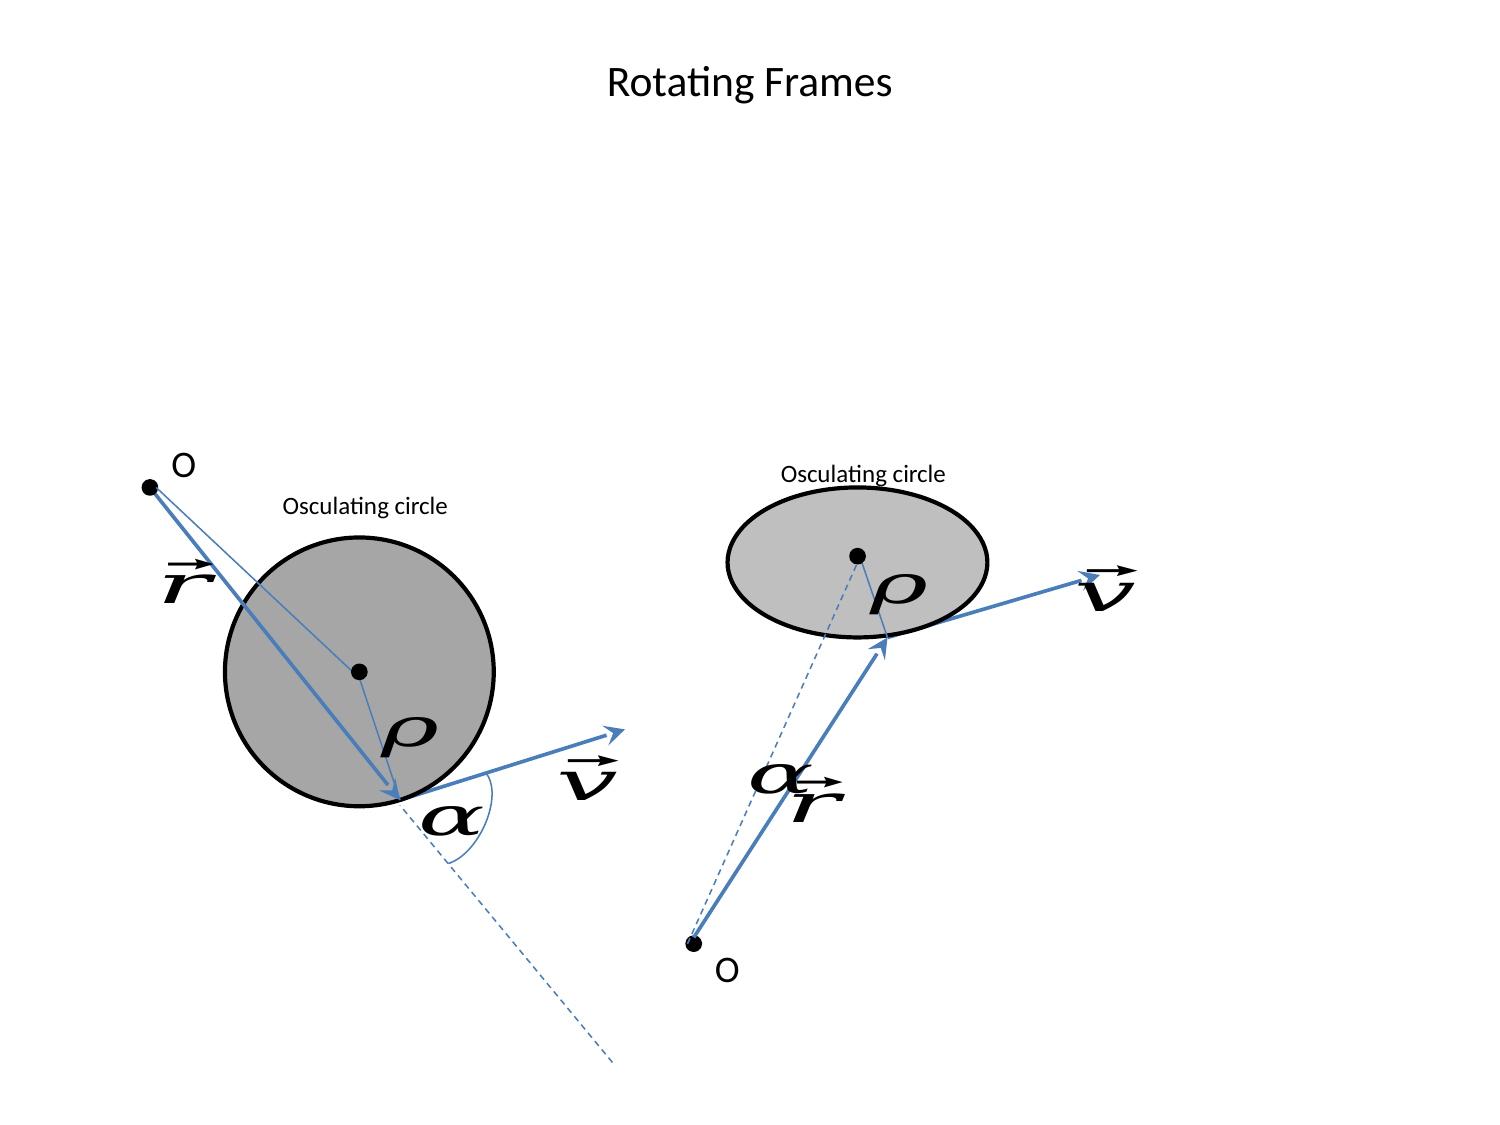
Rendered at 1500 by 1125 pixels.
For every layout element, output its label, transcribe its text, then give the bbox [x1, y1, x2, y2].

text_box [141, 479, 156, 494]
text_box O [156, 433, 212, 484]
text_box [404, 542, 496, 727]
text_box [405, 729, 626, 801]
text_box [149, 487, 401, 801]
text_box [725, 495, 990, 573]
title Rotating Frames [75, 45, 1425, 113]
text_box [891, 574, 1101, 638]
text_box Osculating circle [766, 449, 962, 495]
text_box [399, 805, 613, 1063]
text_box [849, 547, 859, 560]
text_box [862, 646, 888, 938]
text_box O [700, 953, 755, 998]
text_box Osculating circle [267, 482, 464, 527]
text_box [155, 487, 360, 679]
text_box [687, 562, 858, 944]
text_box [857, 549, 888, 638]
